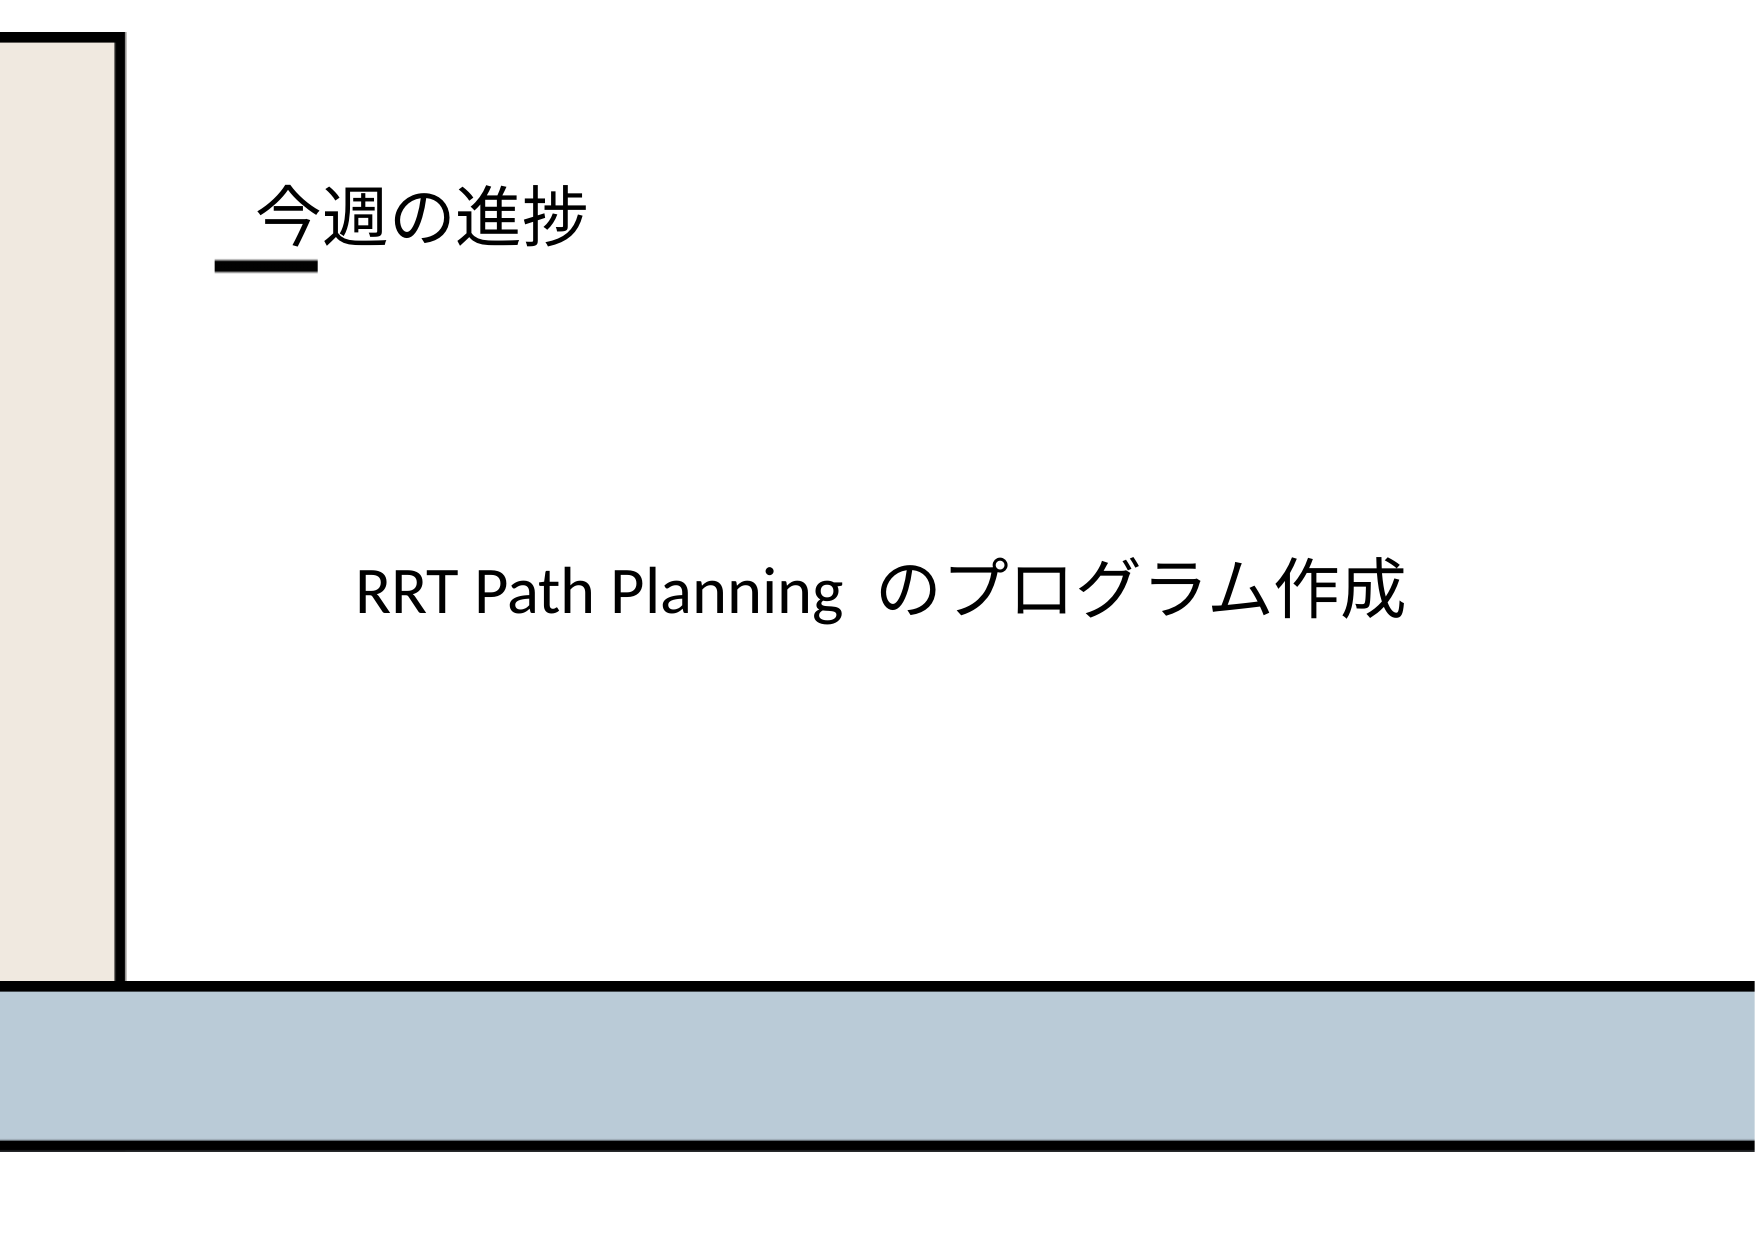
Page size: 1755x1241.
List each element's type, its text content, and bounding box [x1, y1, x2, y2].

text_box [0, 981, 1755, 1152]
text_box RRT Path Planning のプログラム作成 [275, 539, 1488, 635]
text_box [0, 32, 128, 979]
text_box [214, 242, 318, 290]
text_box 今週の進捗 [240, 167, 1522, 263]
